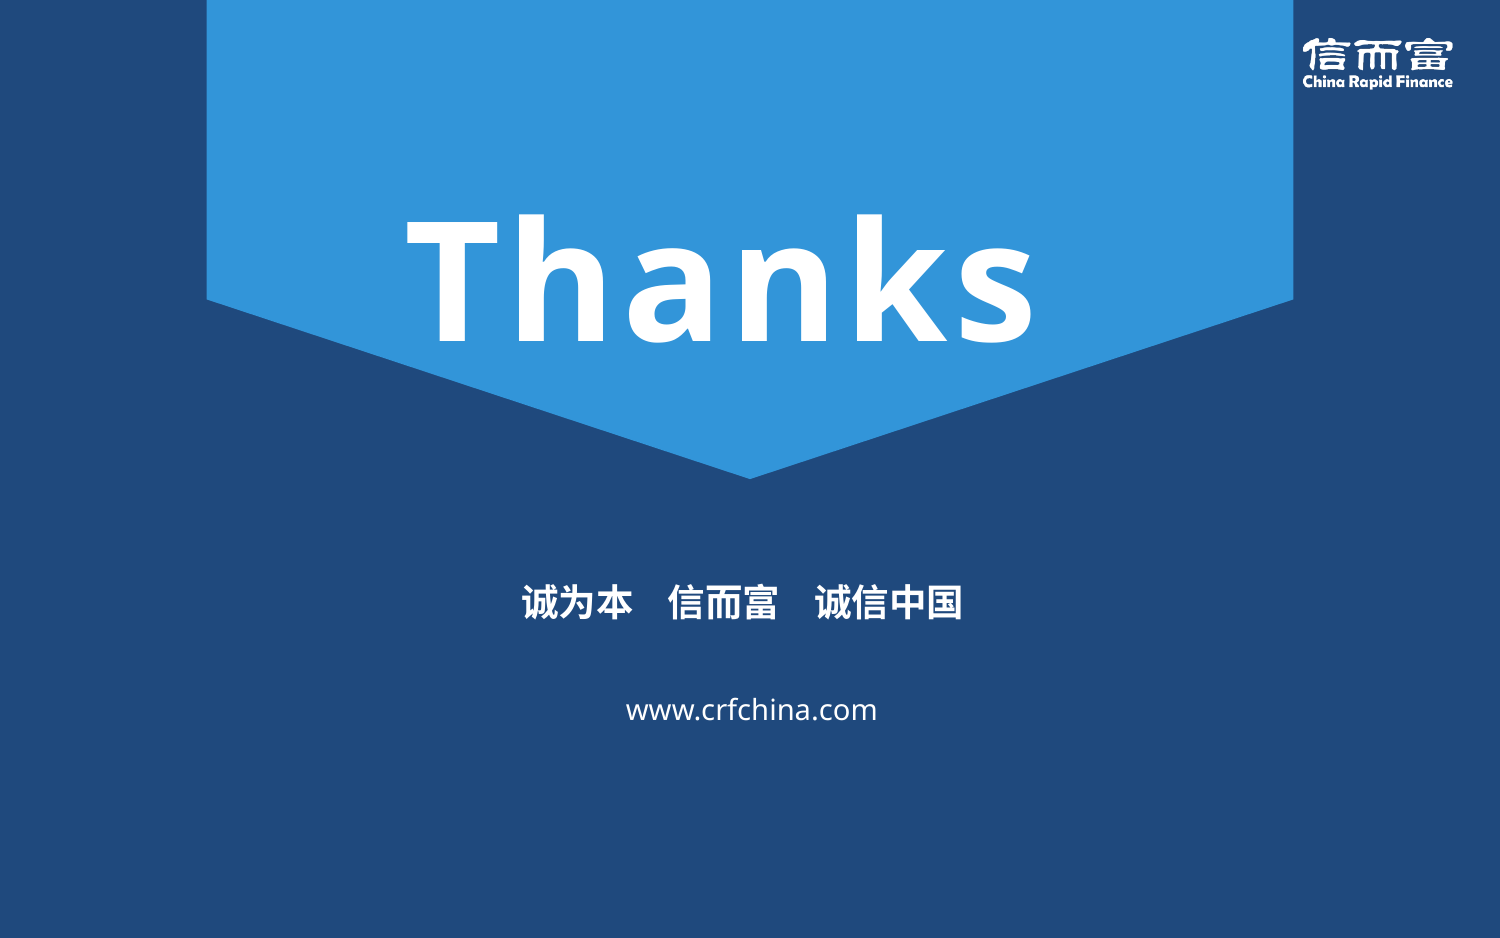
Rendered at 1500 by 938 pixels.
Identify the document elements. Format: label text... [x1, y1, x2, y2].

text_box [204, 0, 1296, 362]
picture [1296, 31, 1459, 96]
text_box 诚为本 信而富 诚信中国 [506, 549, 980, 677]
text_box Thanks [389, 167, 1134, 383]
text_box [452, 383, 1048, 482]
text_box www.crfchina.com [611, 683, 894, 734]
